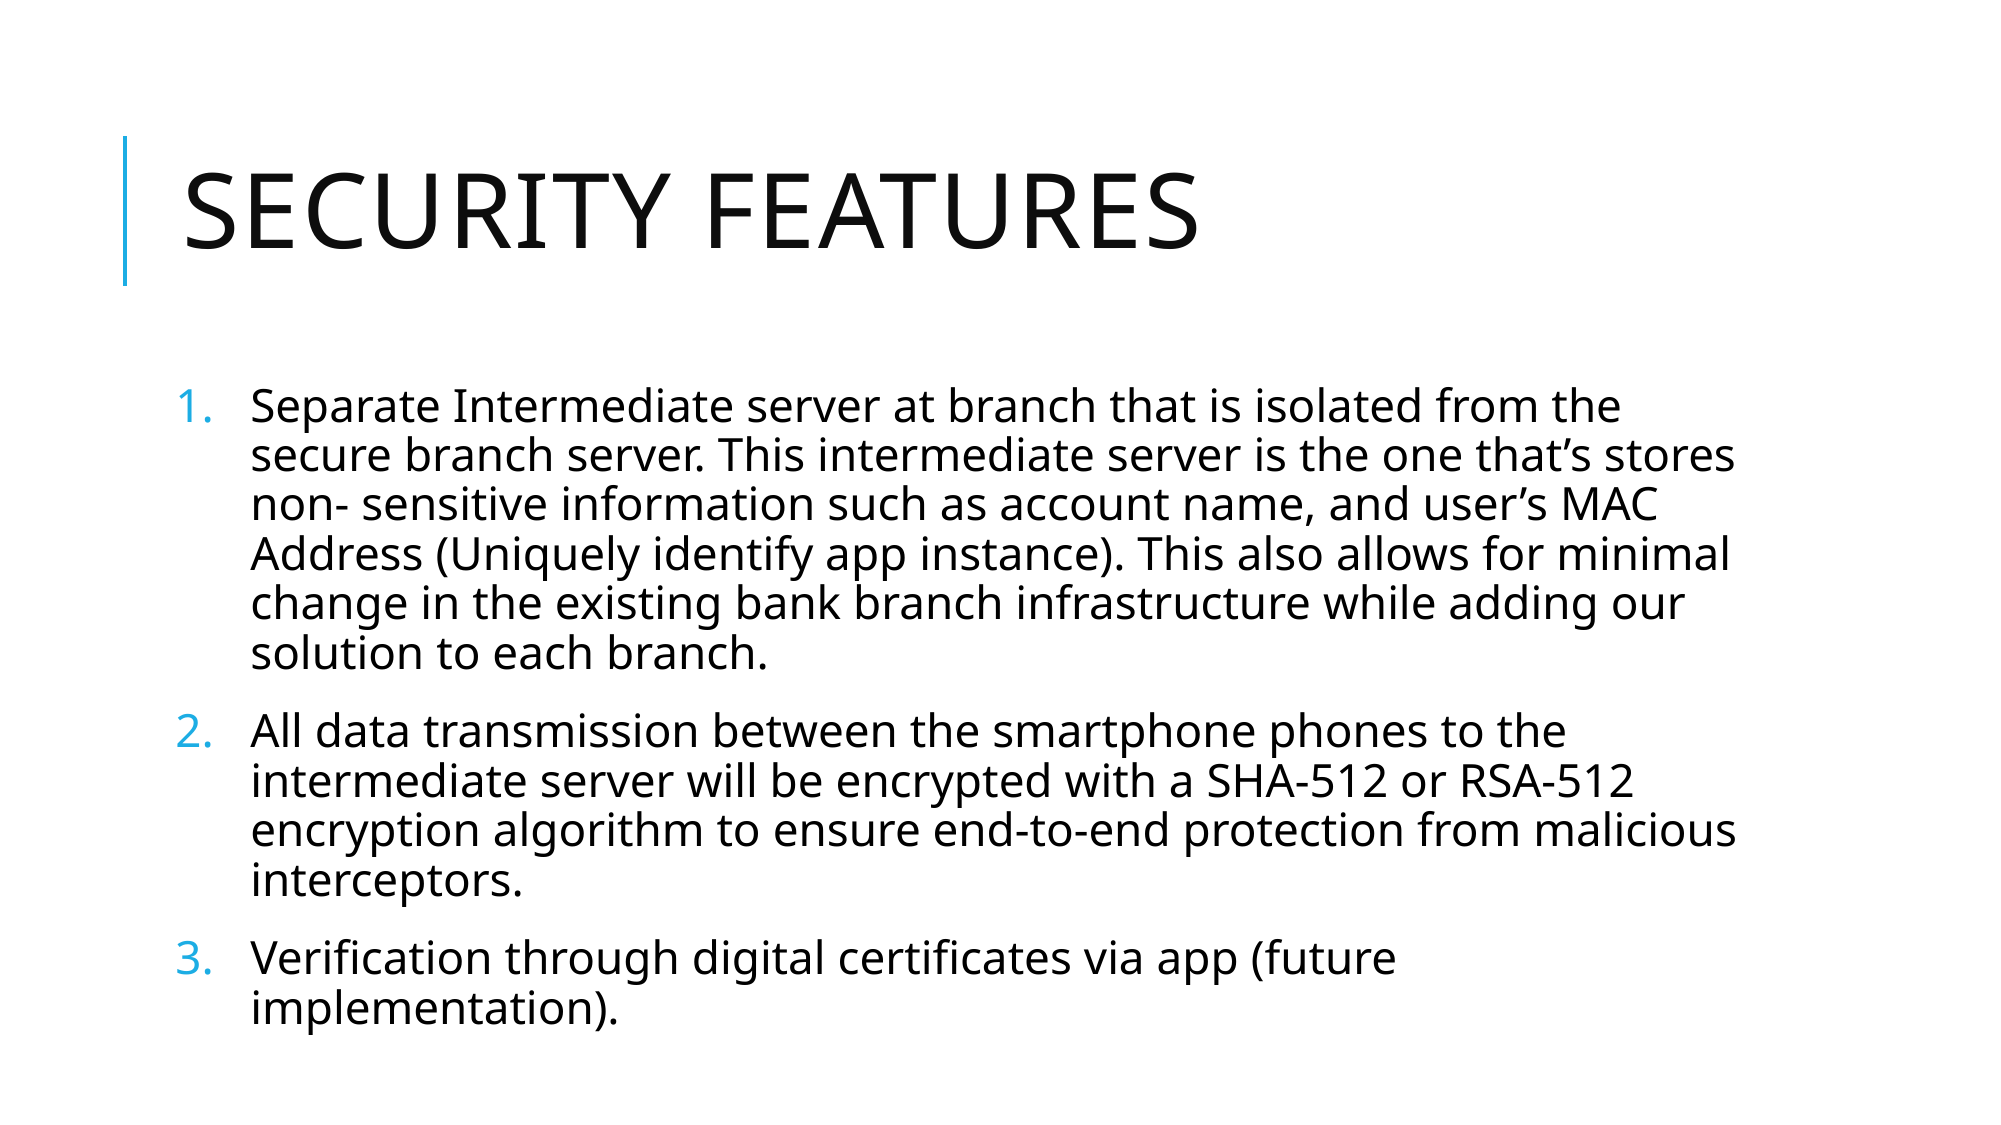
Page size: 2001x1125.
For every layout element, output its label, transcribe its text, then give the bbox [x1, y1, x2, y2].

title SECURITY FEATURES [168, 96, 1763, 342]
list Separate Intermediate server at branch that is isolated from the secure branch server. This intermediate server is the one that’s stores non- sensitive information such as account name, and user’s MAC Address (Uniquely identify app instance). This also allows for minimal change in the existing bank branch infrastructure while adding our solution to each branch. All data transmission between the smartphone phones to the intermediate server will be encrypted with a SHA-512 or RSA-512 encryption algorithm to ensure end-to-end protection from malicious interceptors. Verification through digital certificates via app (future implementation). [168, 375, 1763, 1035]
